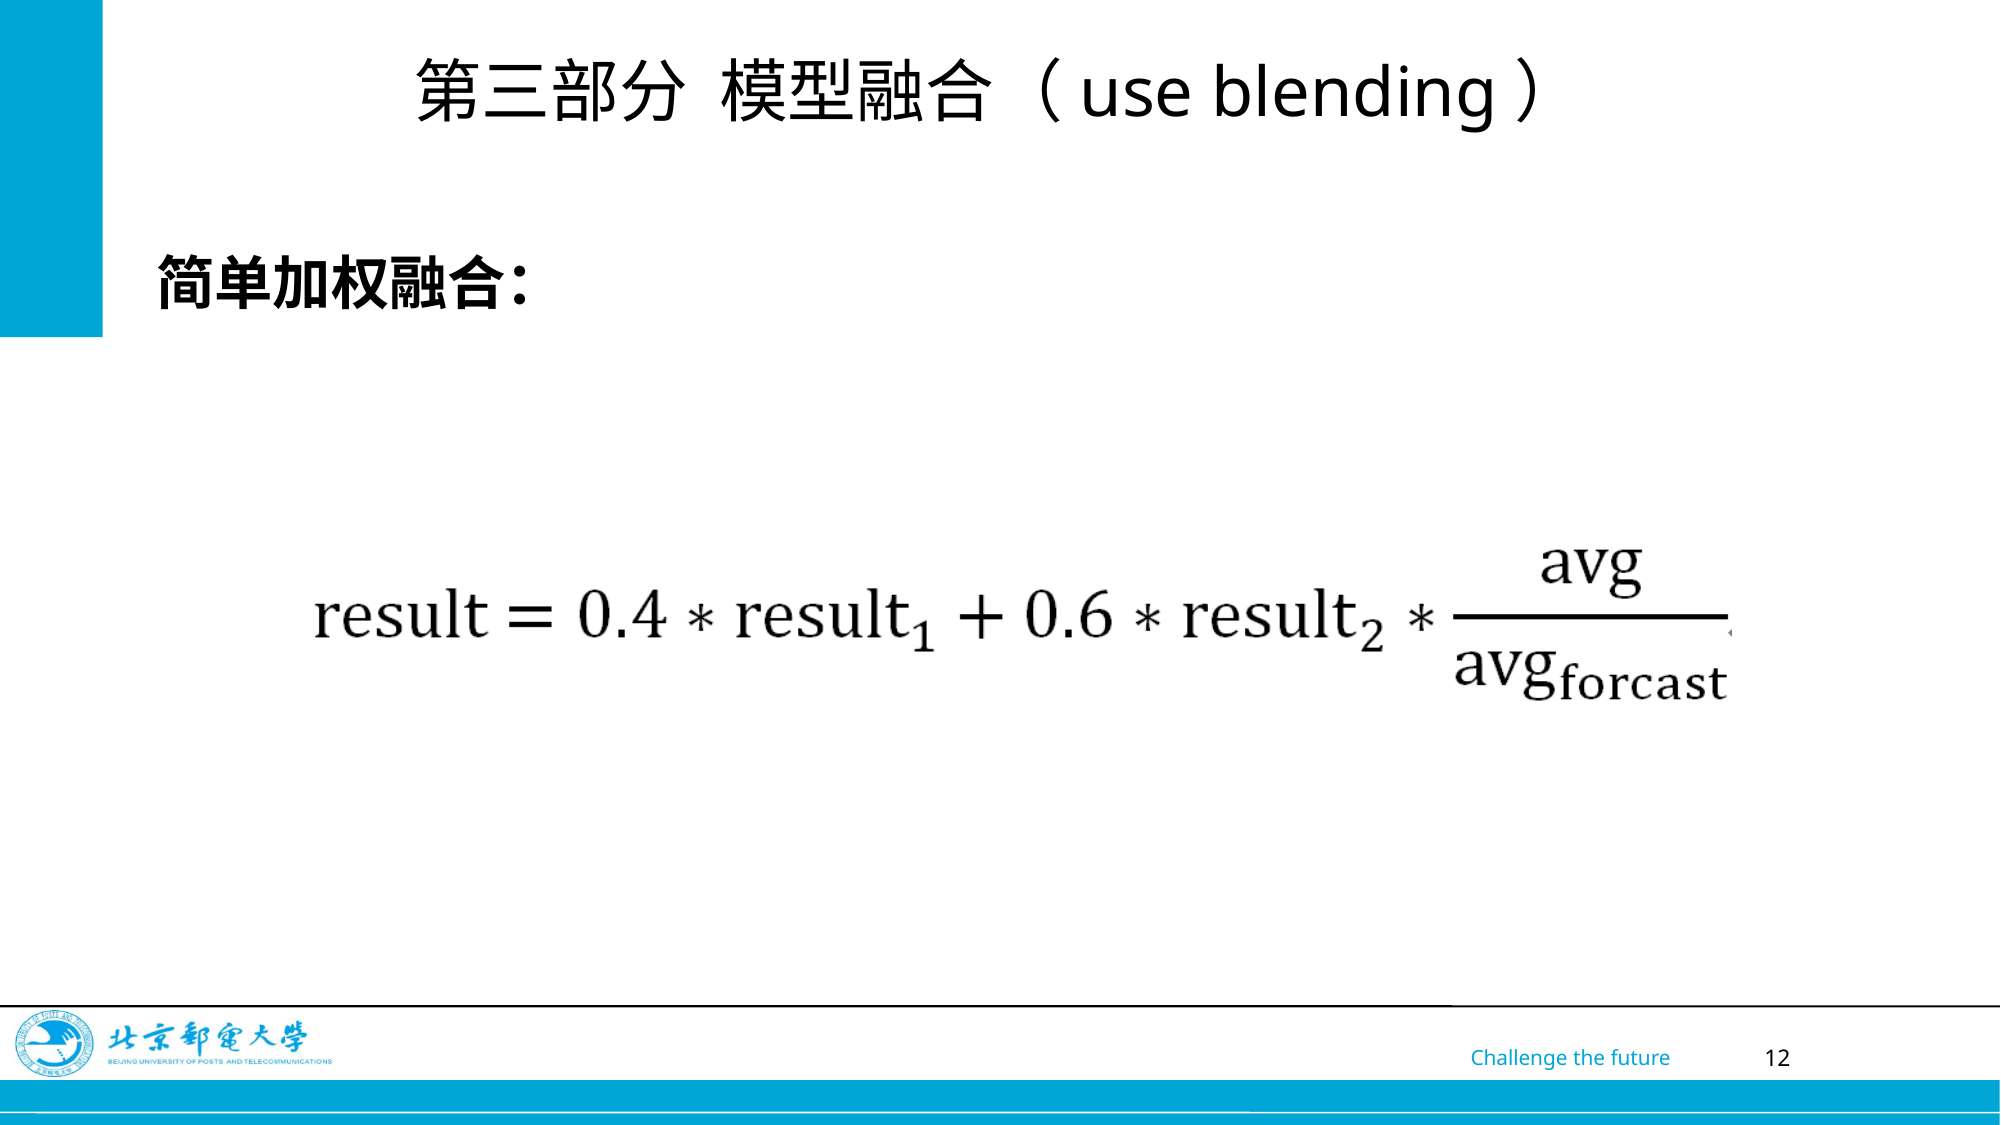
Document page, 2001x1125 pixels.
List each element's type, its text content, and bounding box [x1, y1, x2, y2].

picture [13, 1009, 334, 1078]
text_box 第三部分 模型融合（use blending） [413, 47, 1807, 252]
picture [273, 515, 1733, 760]
text_box 简单加权融合： [156, 246, 766, 375]
